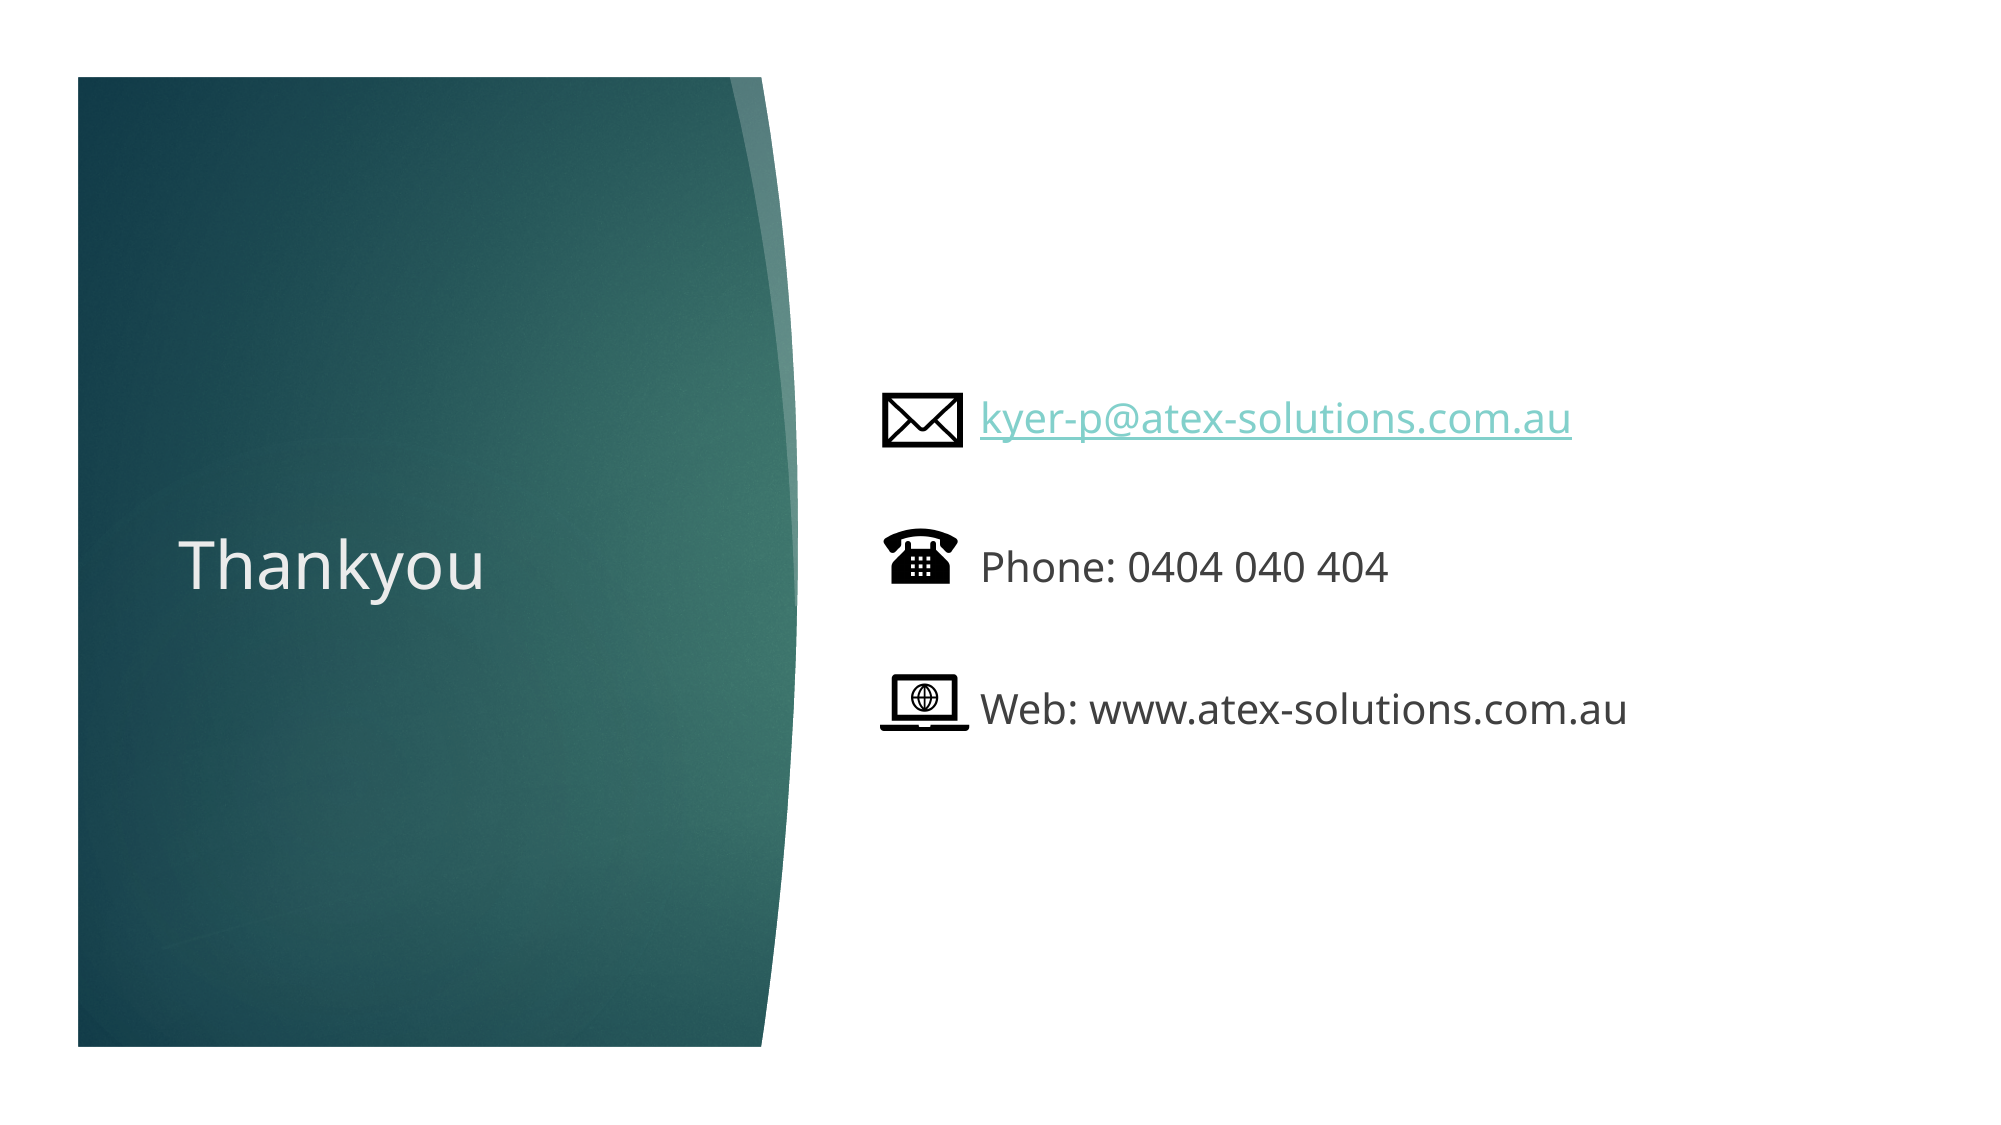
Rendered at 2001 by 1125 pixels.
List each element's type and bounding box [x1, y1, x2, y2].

picture [873, 373, 971, 467]
text_box [0, 0, 2000, 1125]
picture [878, 653, 971, 752]
picture [873, 510, 967, 603]
